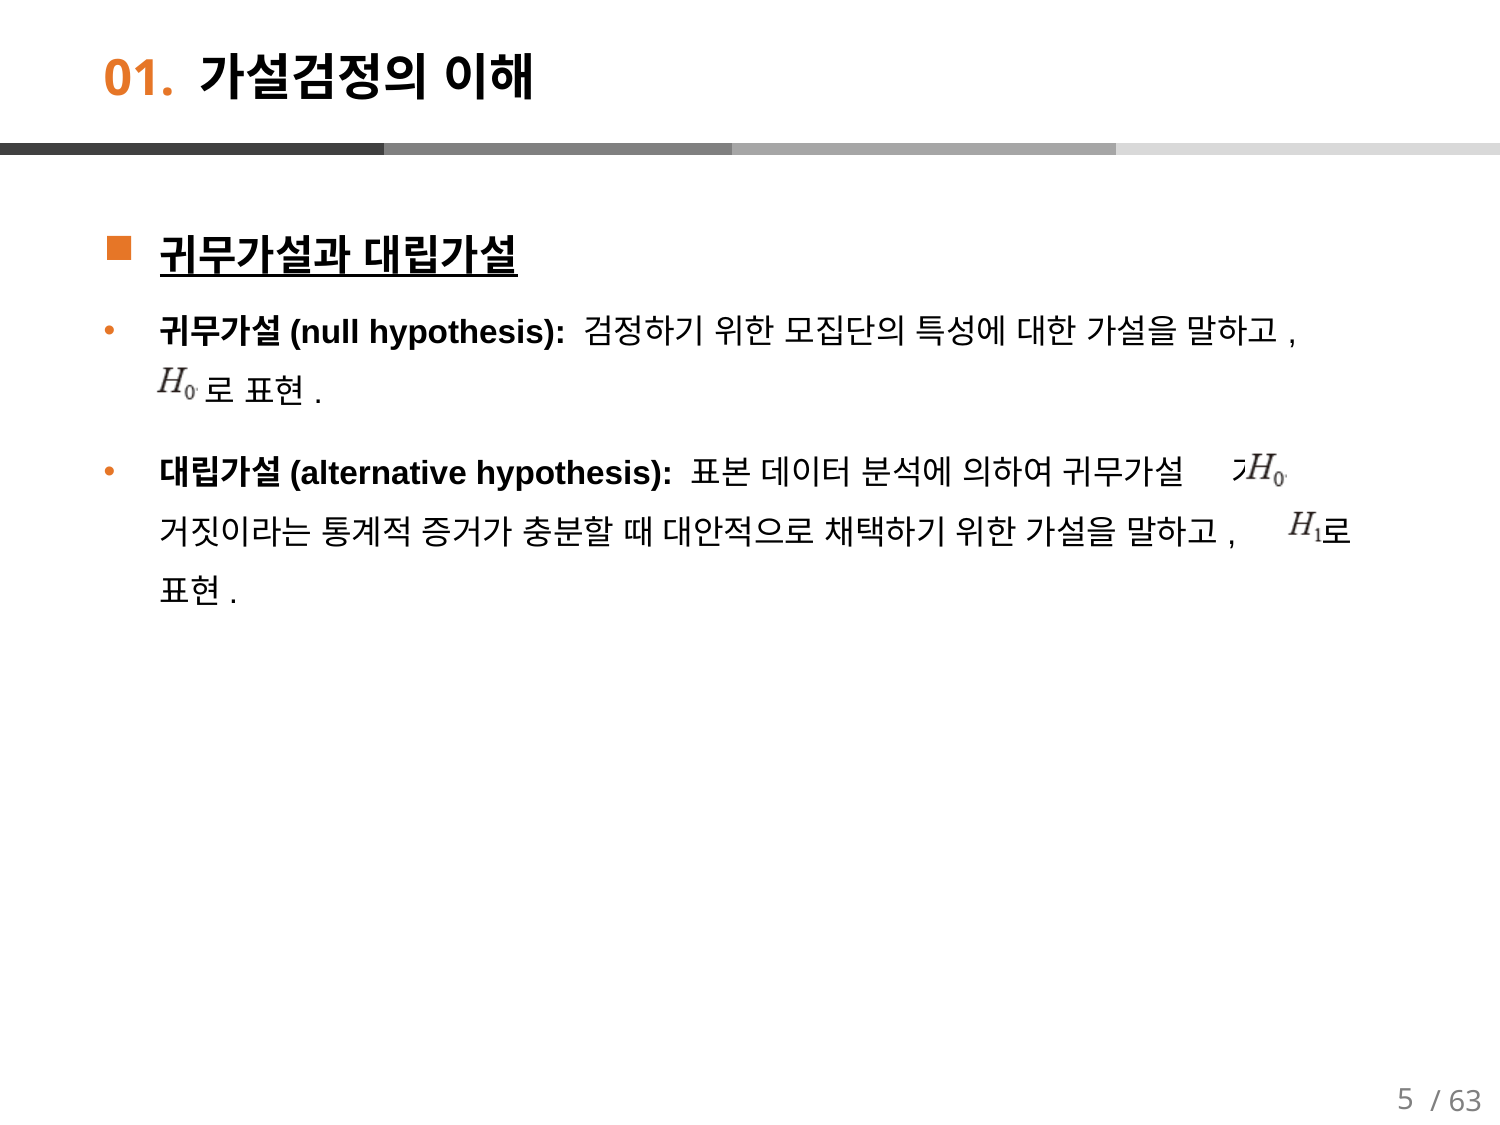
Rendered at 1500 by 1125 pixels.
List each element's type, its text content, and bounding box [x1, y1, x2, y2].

list 귀무가설과 대립가설 [88, 196, 1436, 282]
text_box 귀무가설(null hypothesis): 검정하기 위한 모집단의 특성에 대한 가설을 말하고, 로 표현. 대립가설(alternative hypothesis): 표본 데이터 분석에 의하여 귀무가설 가 거짓이라는 통계적 증거가 충분할 때 대안적으로 채택하기 위한 가설을 말하고, 으로 표현. [88, 282, 1436, 472]
picture [1286, 508, 1323, 543]
title 01. 가설검정의 이해 [88, 30, 1211, 121]
picture [1245, 448, 1287, 491]
picture [155, 362, 198, 405]
